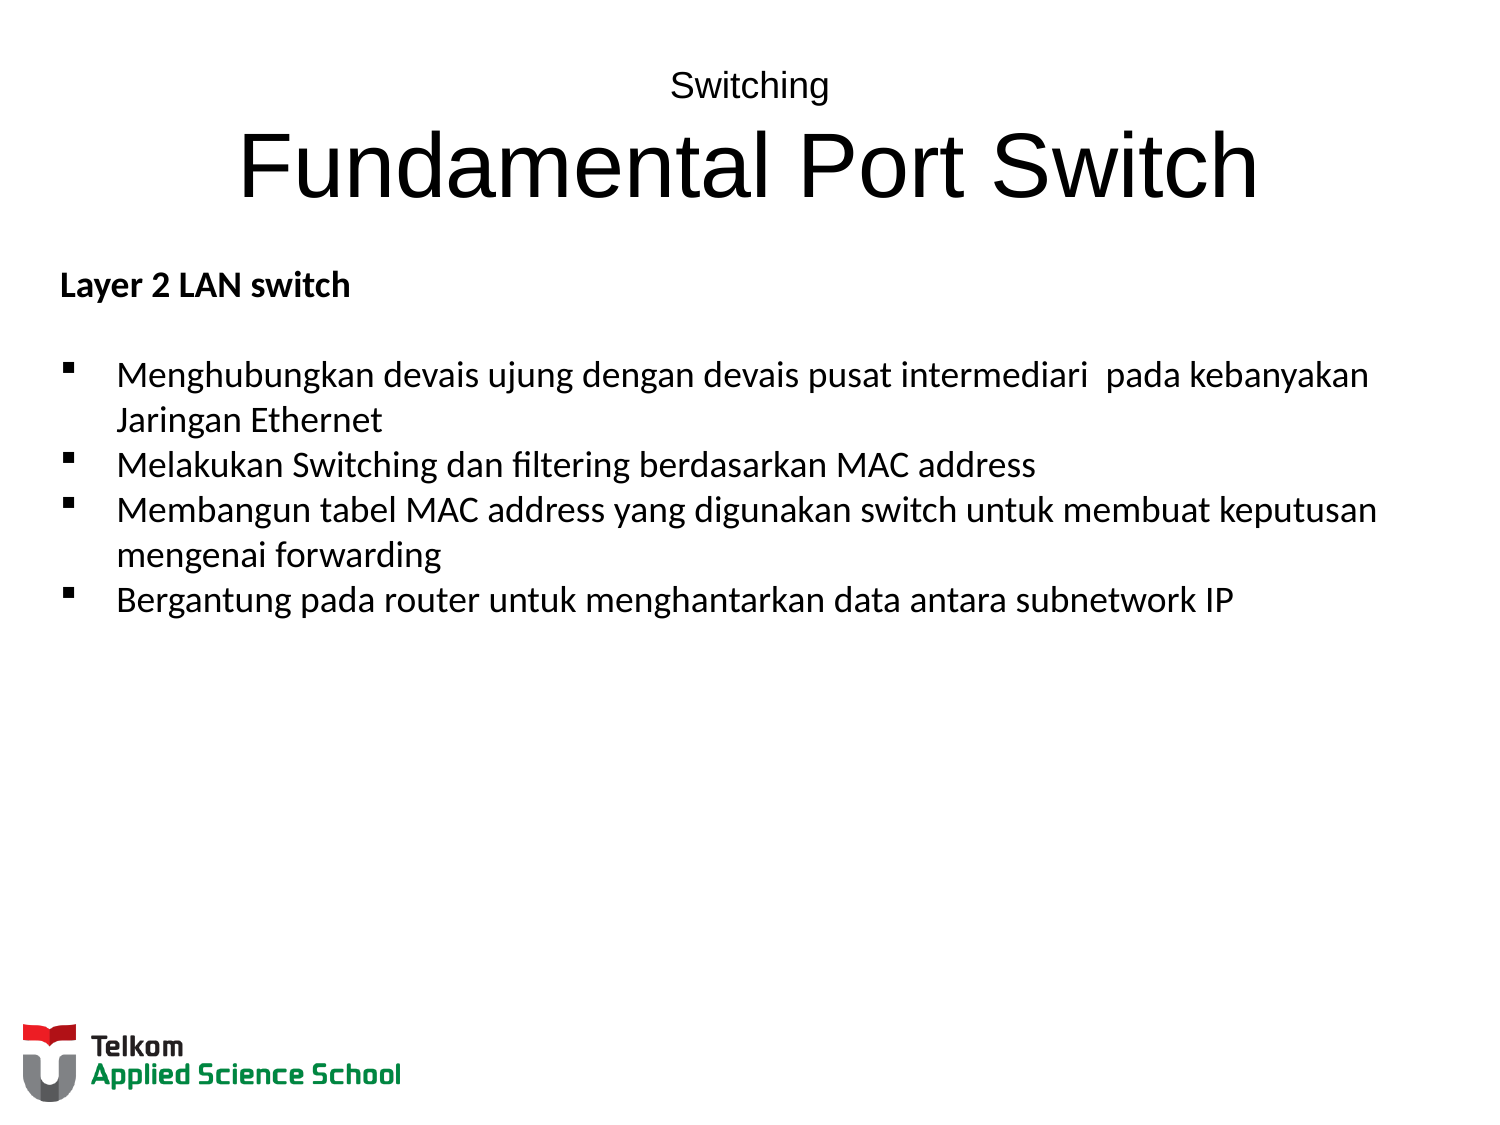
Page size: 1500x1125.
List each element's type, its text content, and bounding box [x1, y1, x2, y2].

text_box Layer 2 LAN switch Menghubungkan devais ujung dengan devais pusat intermediari pada kebanyakan Jaringan Ethernet Melakukan Switching dan filtering berdasarkan MAC address Membangun tabel MAC address yang digunakan switch untuk membuat keputusan mengenai forwarding Bergantung pada router untuk menghantarkan data antara subnetwork IP [45, 252, 1453, 673]
title Switching Fundamental Port Switch [75, 45, 1425, 233]
picture [23, 1024, 400, 1102]
